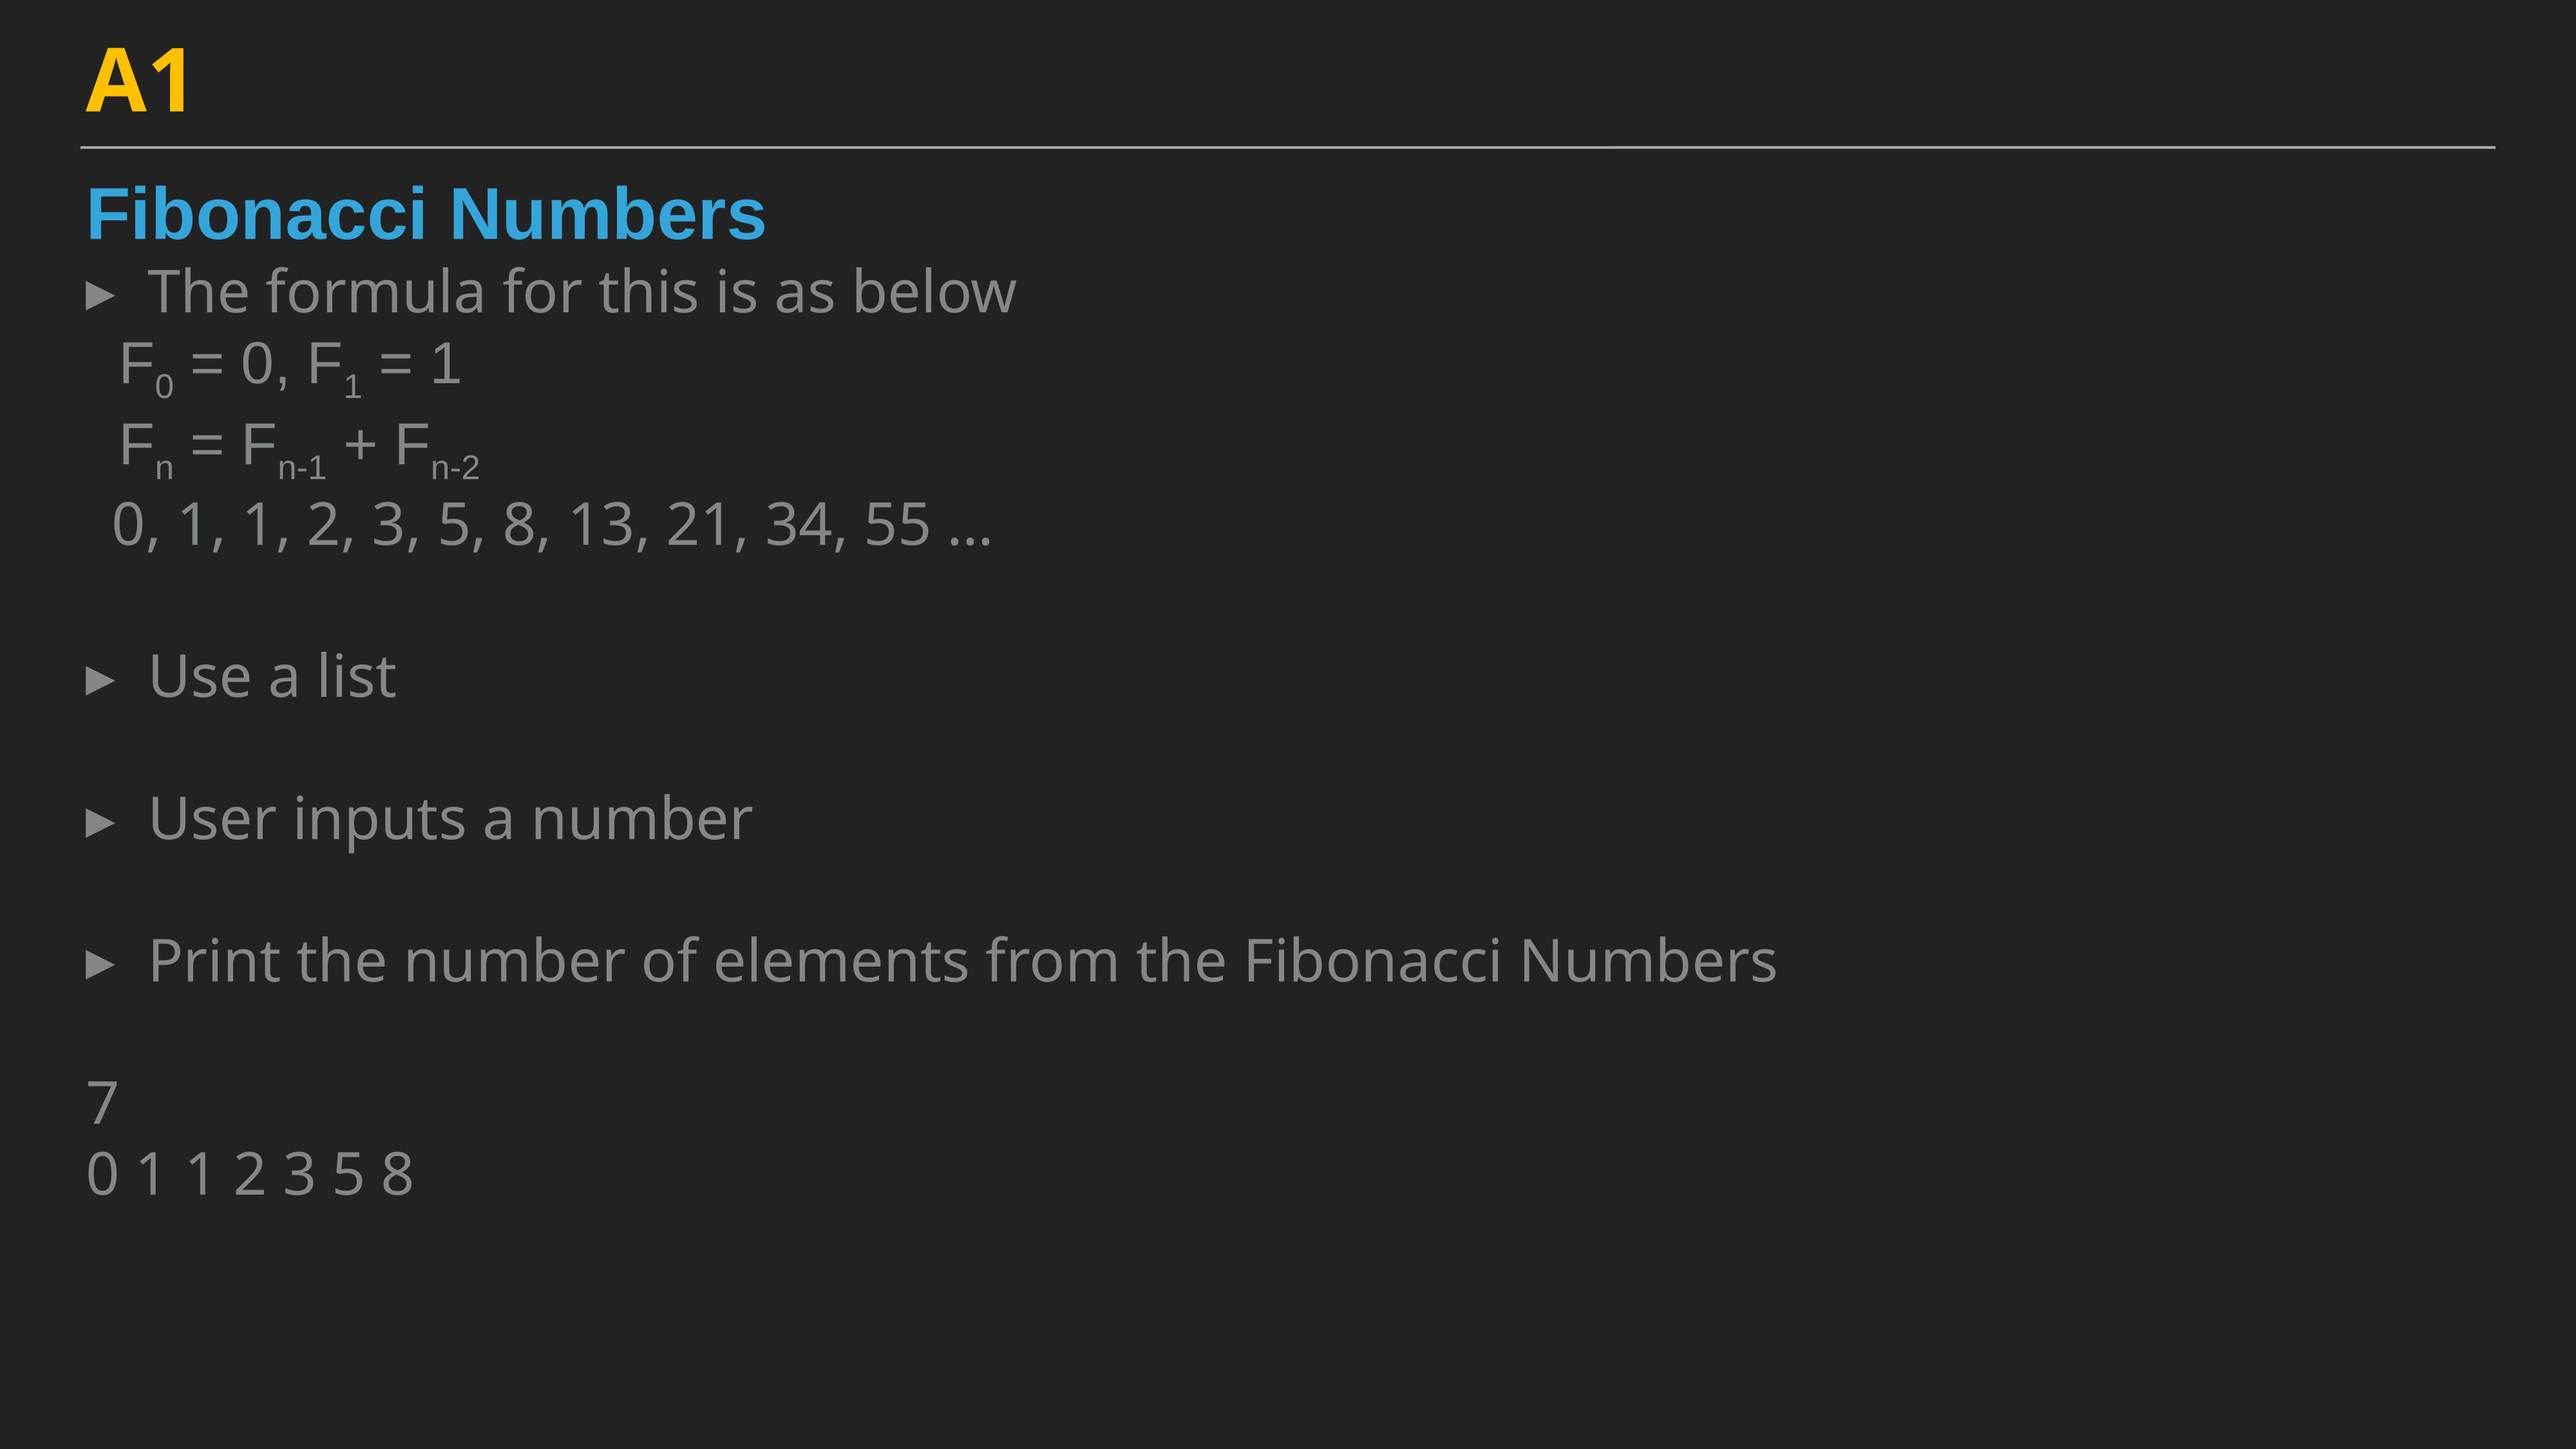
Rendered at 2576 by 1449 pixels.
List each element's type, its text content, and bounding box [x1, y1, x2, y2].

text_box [80, 176, 2496, 484]
list A1 [80, 18, 2295, 135]
